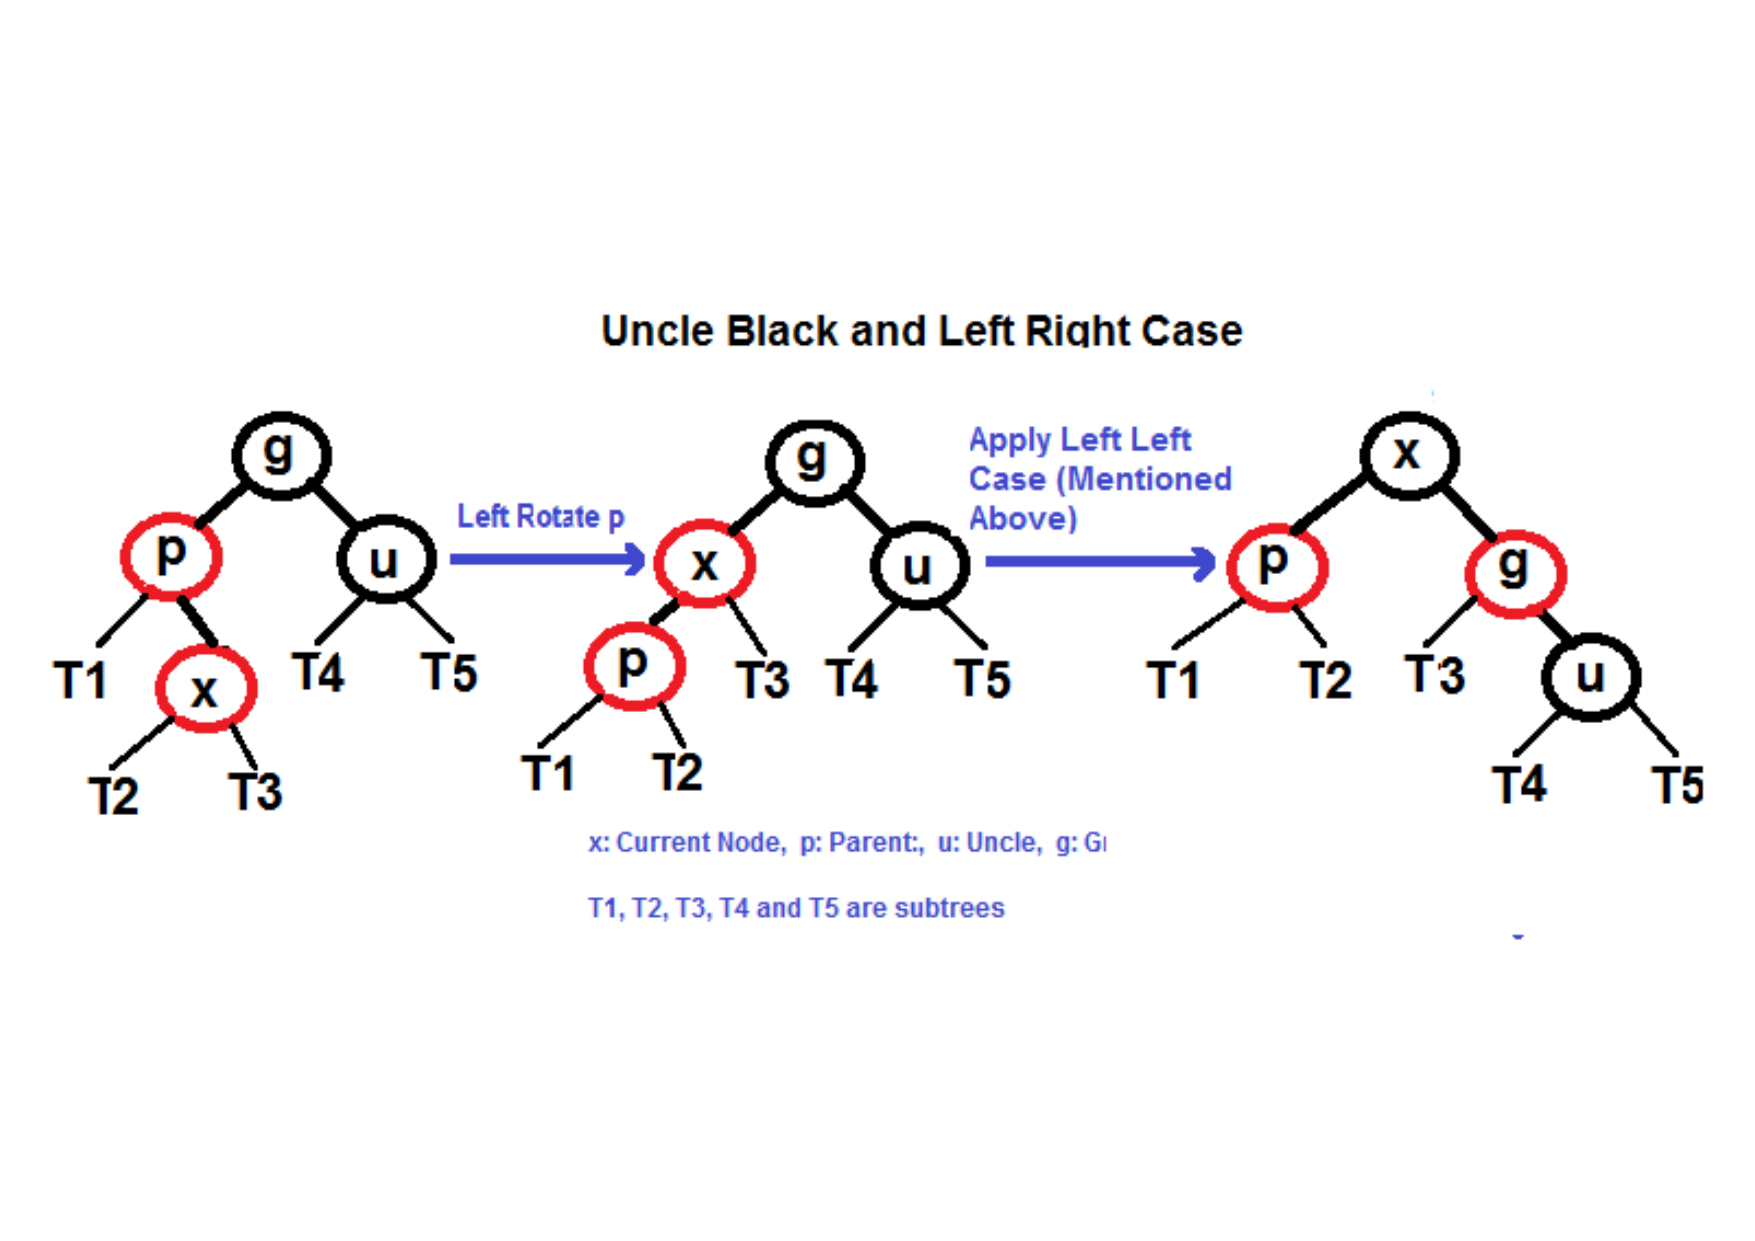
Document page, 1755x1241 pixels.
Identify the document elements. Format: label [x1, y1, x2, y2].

picture [44, 287, 1710, 953]
